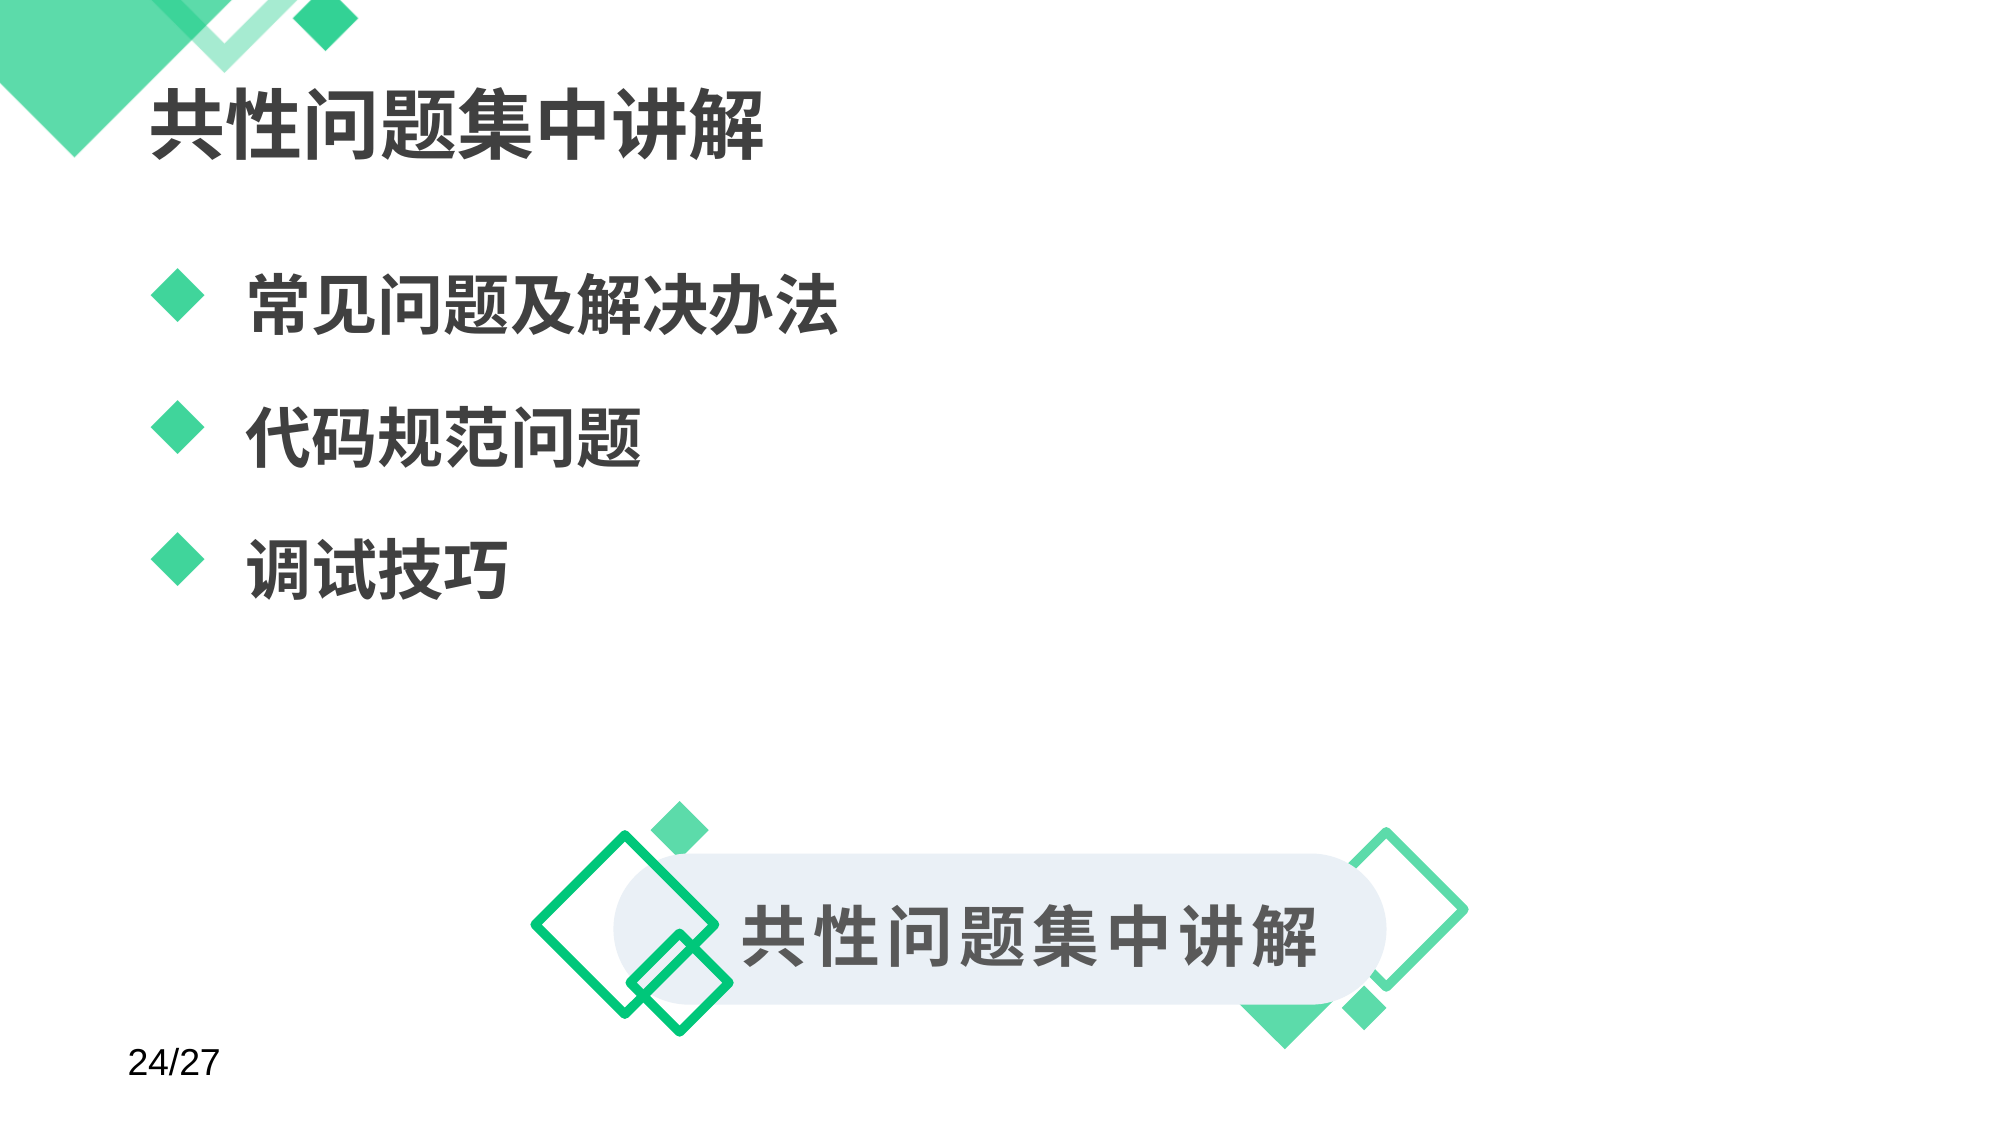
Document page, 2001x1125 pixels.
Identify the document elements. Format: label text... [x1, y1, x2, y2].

list 常见问题及解决办法 代码规范问题 调试技巧 [126, 214, 1880, 1006]
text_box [561, 809, 1442, 1027]
title 共性问题集中讲解 [129, 45, 1692, 201]
picture [0, 0, 2000, 1125]
